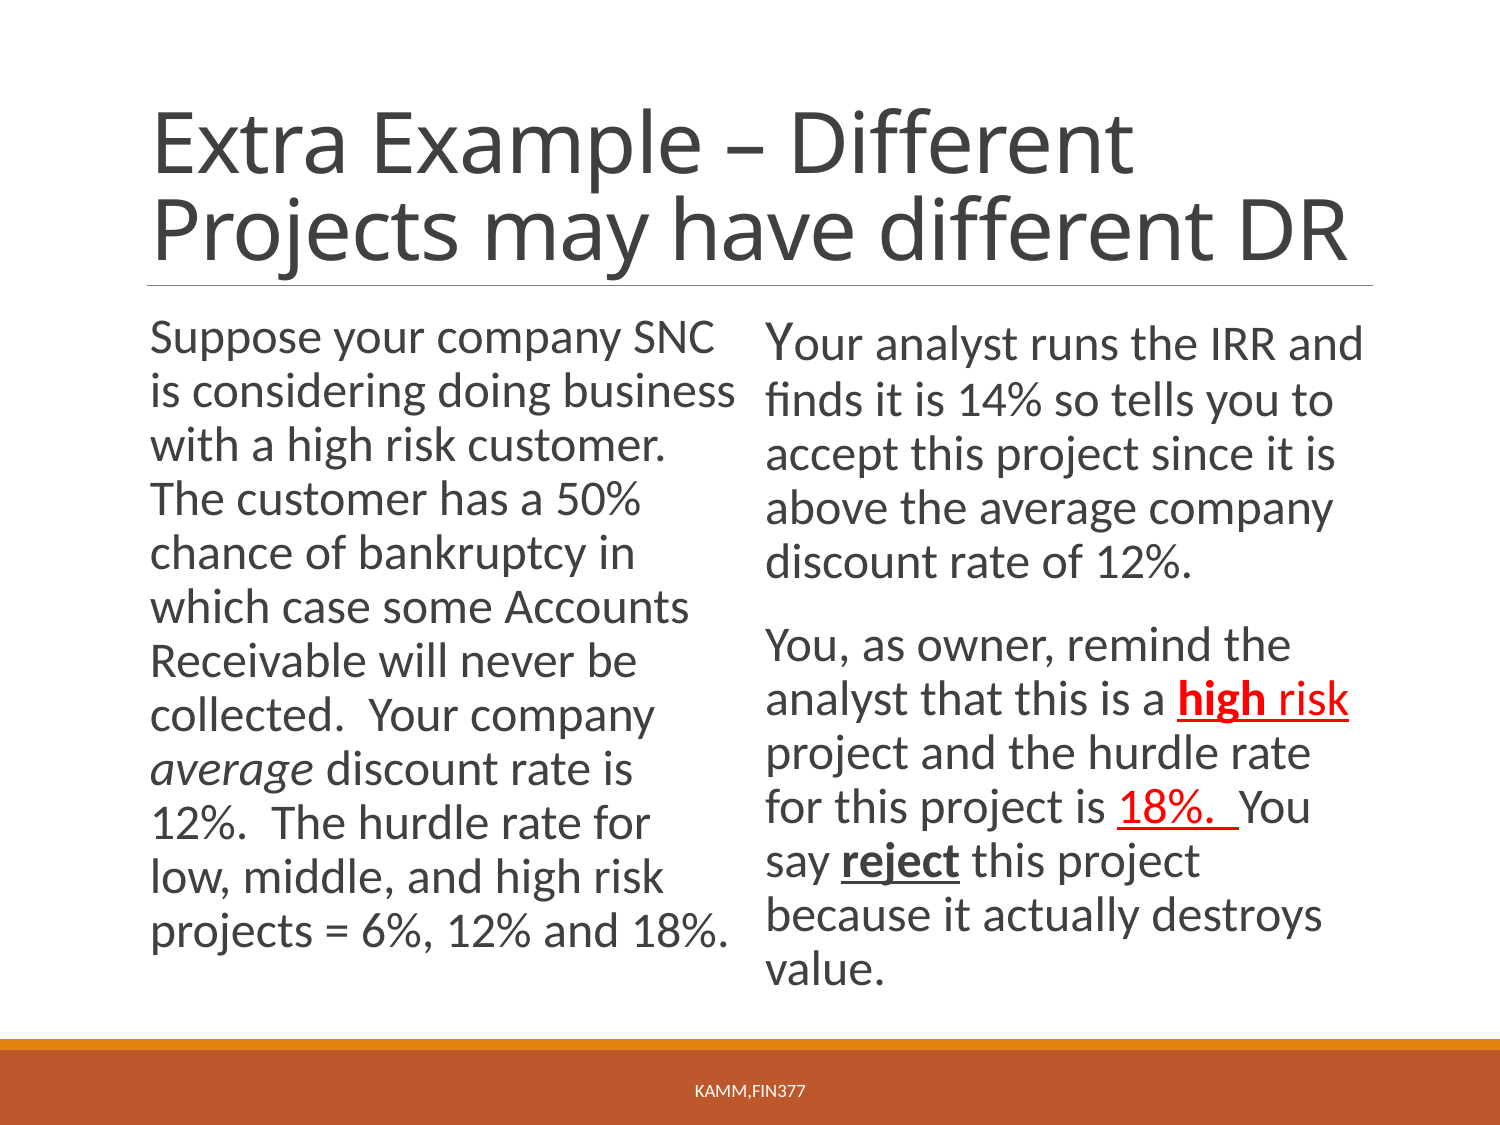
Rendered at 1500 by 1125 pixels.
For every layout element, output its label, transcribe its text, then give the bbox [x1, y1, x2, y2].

title Extra Example – Different Projects may have different DR [135, 47, 1373, 285]
footer KAMM,FIN377 [453, 1059, 1047, 1120]
list Your analyst runs the IRR and finds it is 14% so tells you to accept this project since it is above the average company discount rate of 12%. You, as owner, remind the analyst that this is a high risk project and the hurdle rate for this project is 18%. You say reject this project because it actually destroys value. [765, 302, 1373, 1025]
list Suppose your company SNC is considering doing business with a high risk customer. The customer has a 50% chance of bankruptcy in which case some Accounts Receivable will never be collected. Your company average discount rate is 12%. The hurdle rate for low, middle, and high risk projects = 6%, 12% and 18%. [135, 302, 743, 988]
